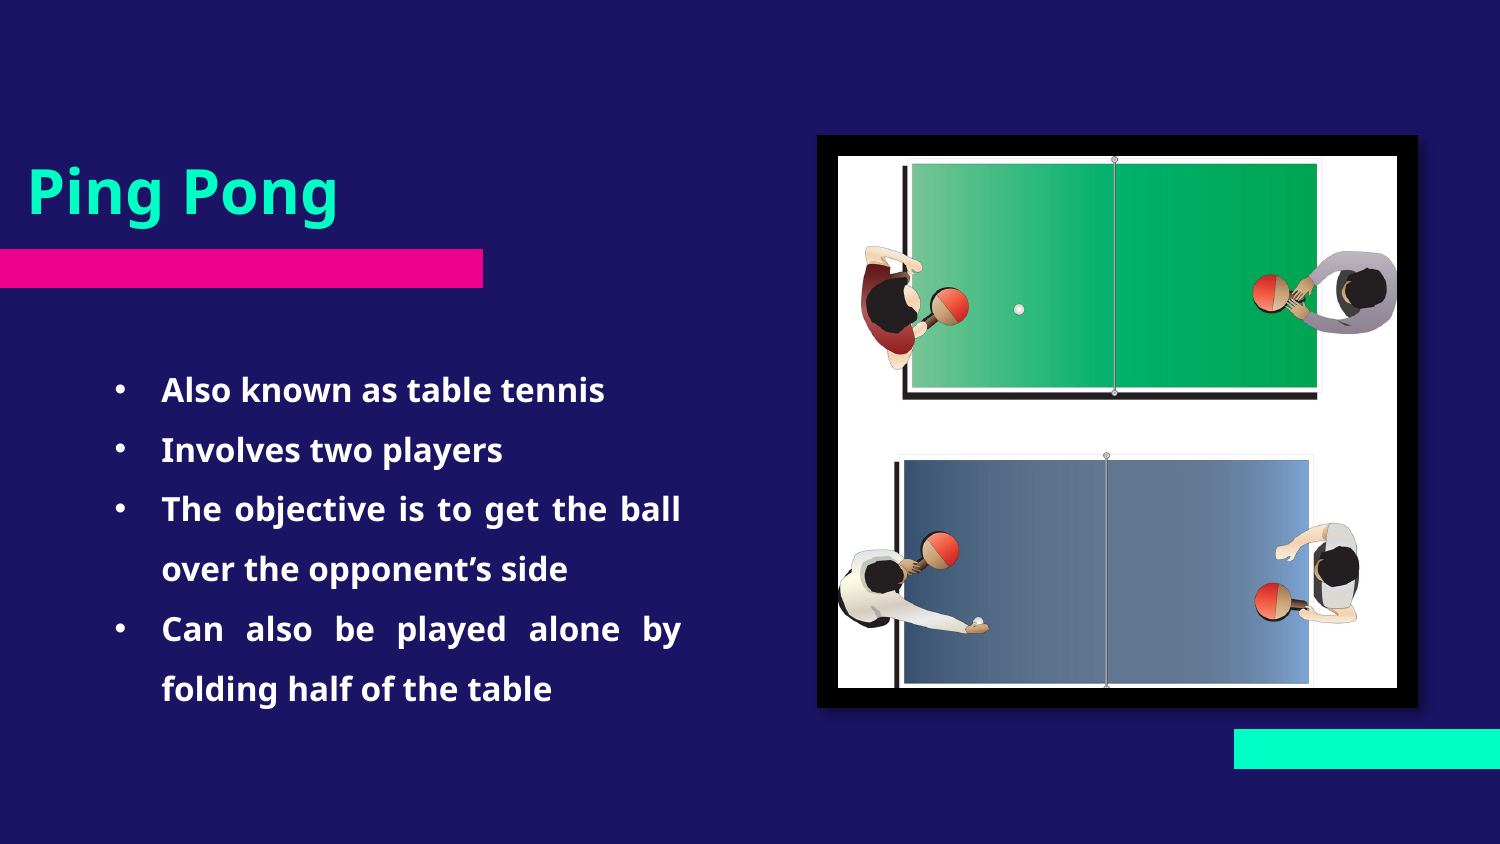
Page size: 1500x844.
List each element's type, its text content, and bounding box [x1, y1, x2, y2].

title Ping Pong [11, 137, 652, 261]
list Also known as table tennis Involves two players The objective is to get the ball over the opponent’s side Can also be played alone by folding half of the table [99, 333, 698, 749]
text_box [1234, 729, 1500, 769]
picture [837, 155, 1398, 688]
